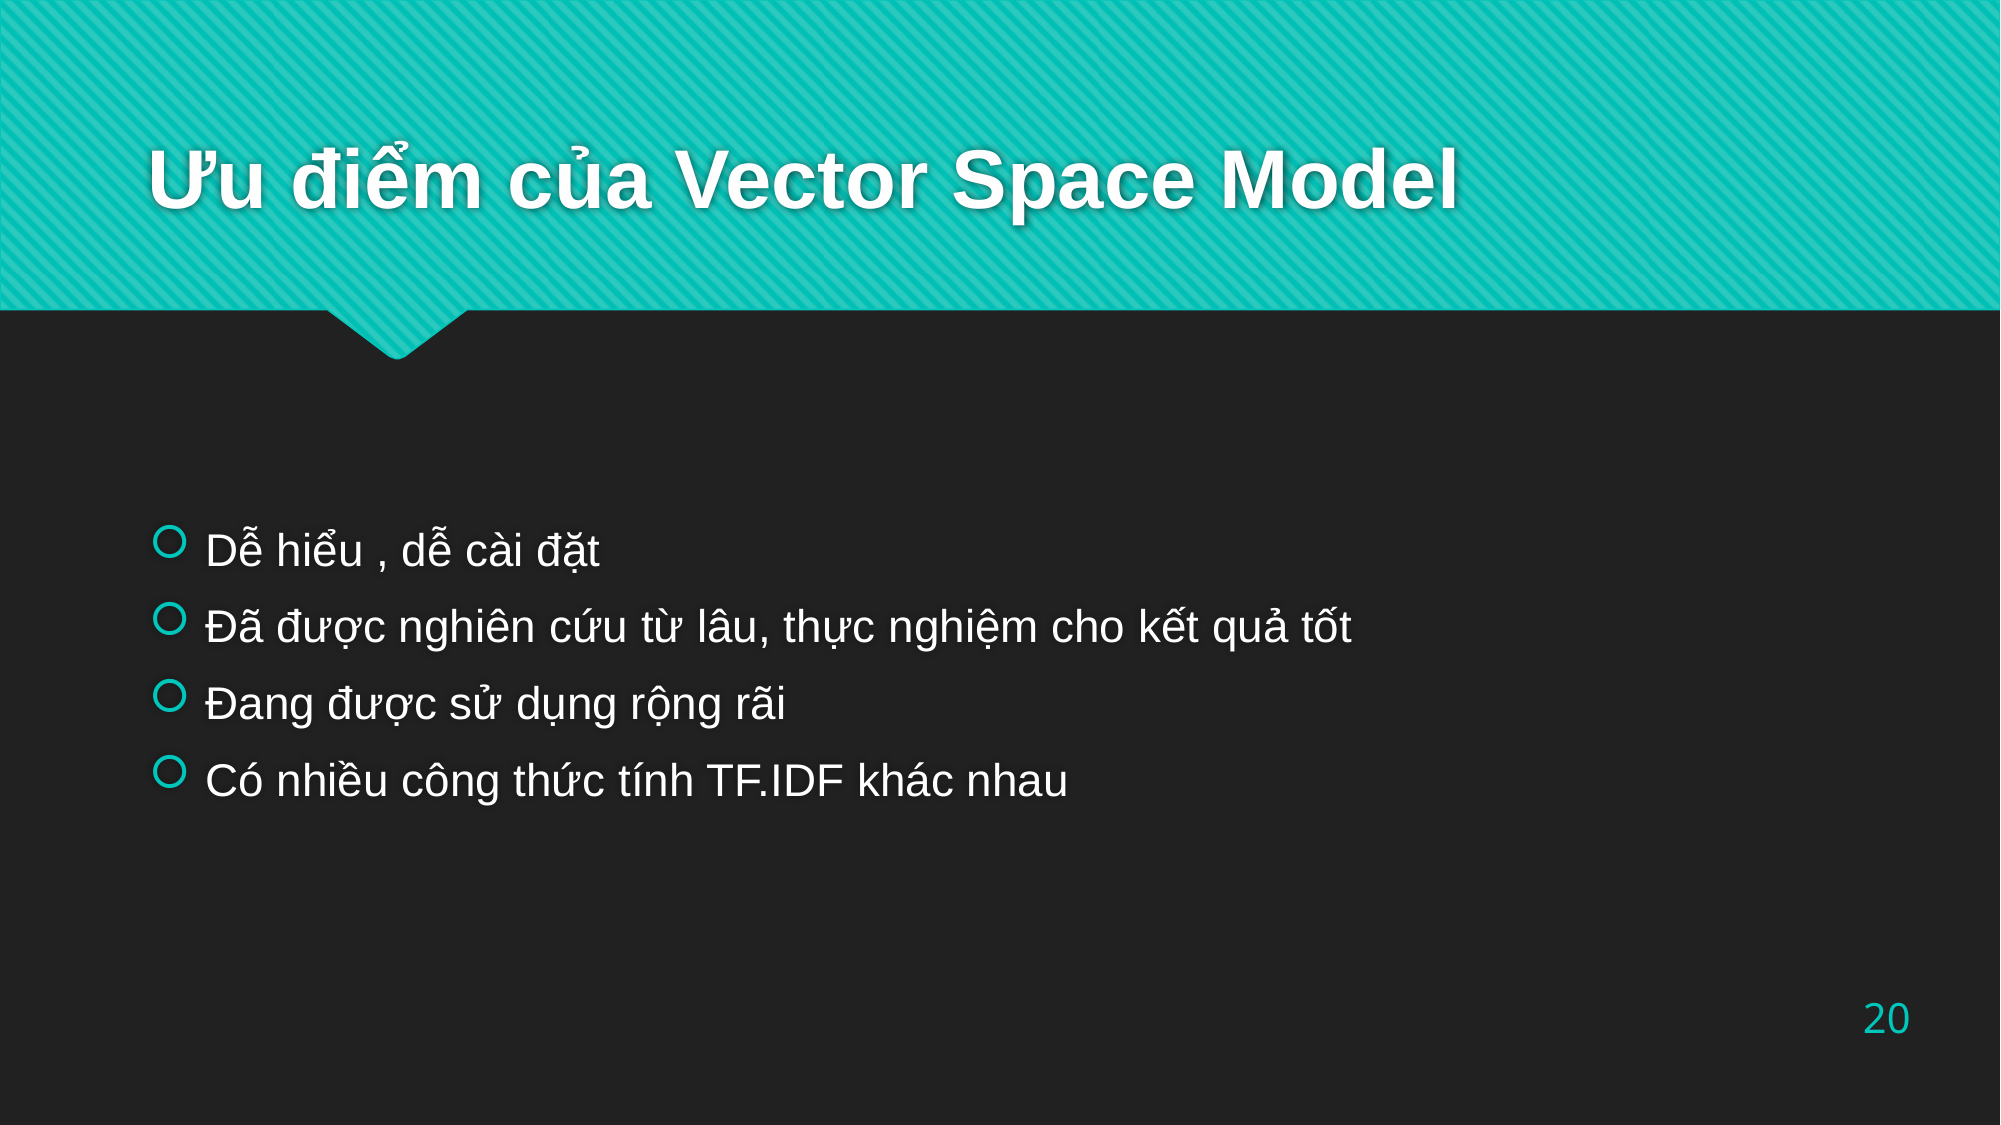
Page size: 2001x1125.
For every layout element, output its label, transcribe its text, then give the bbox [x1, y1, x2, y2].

slide_number 20 [1751, 970, 1926, 1051]
list Dễ hiểu , dễ cài đặt Đã được nghiên cứu từ lâu, thực nghiệm cho kết quả tốt Đang được sử dụng rộng rãi Có nhiều công thức tính TF.IDF khác nhau [134, 364, 1645, 962]
title Ưu điểm của Vector Space Model [132, 73, 1868, 233]
